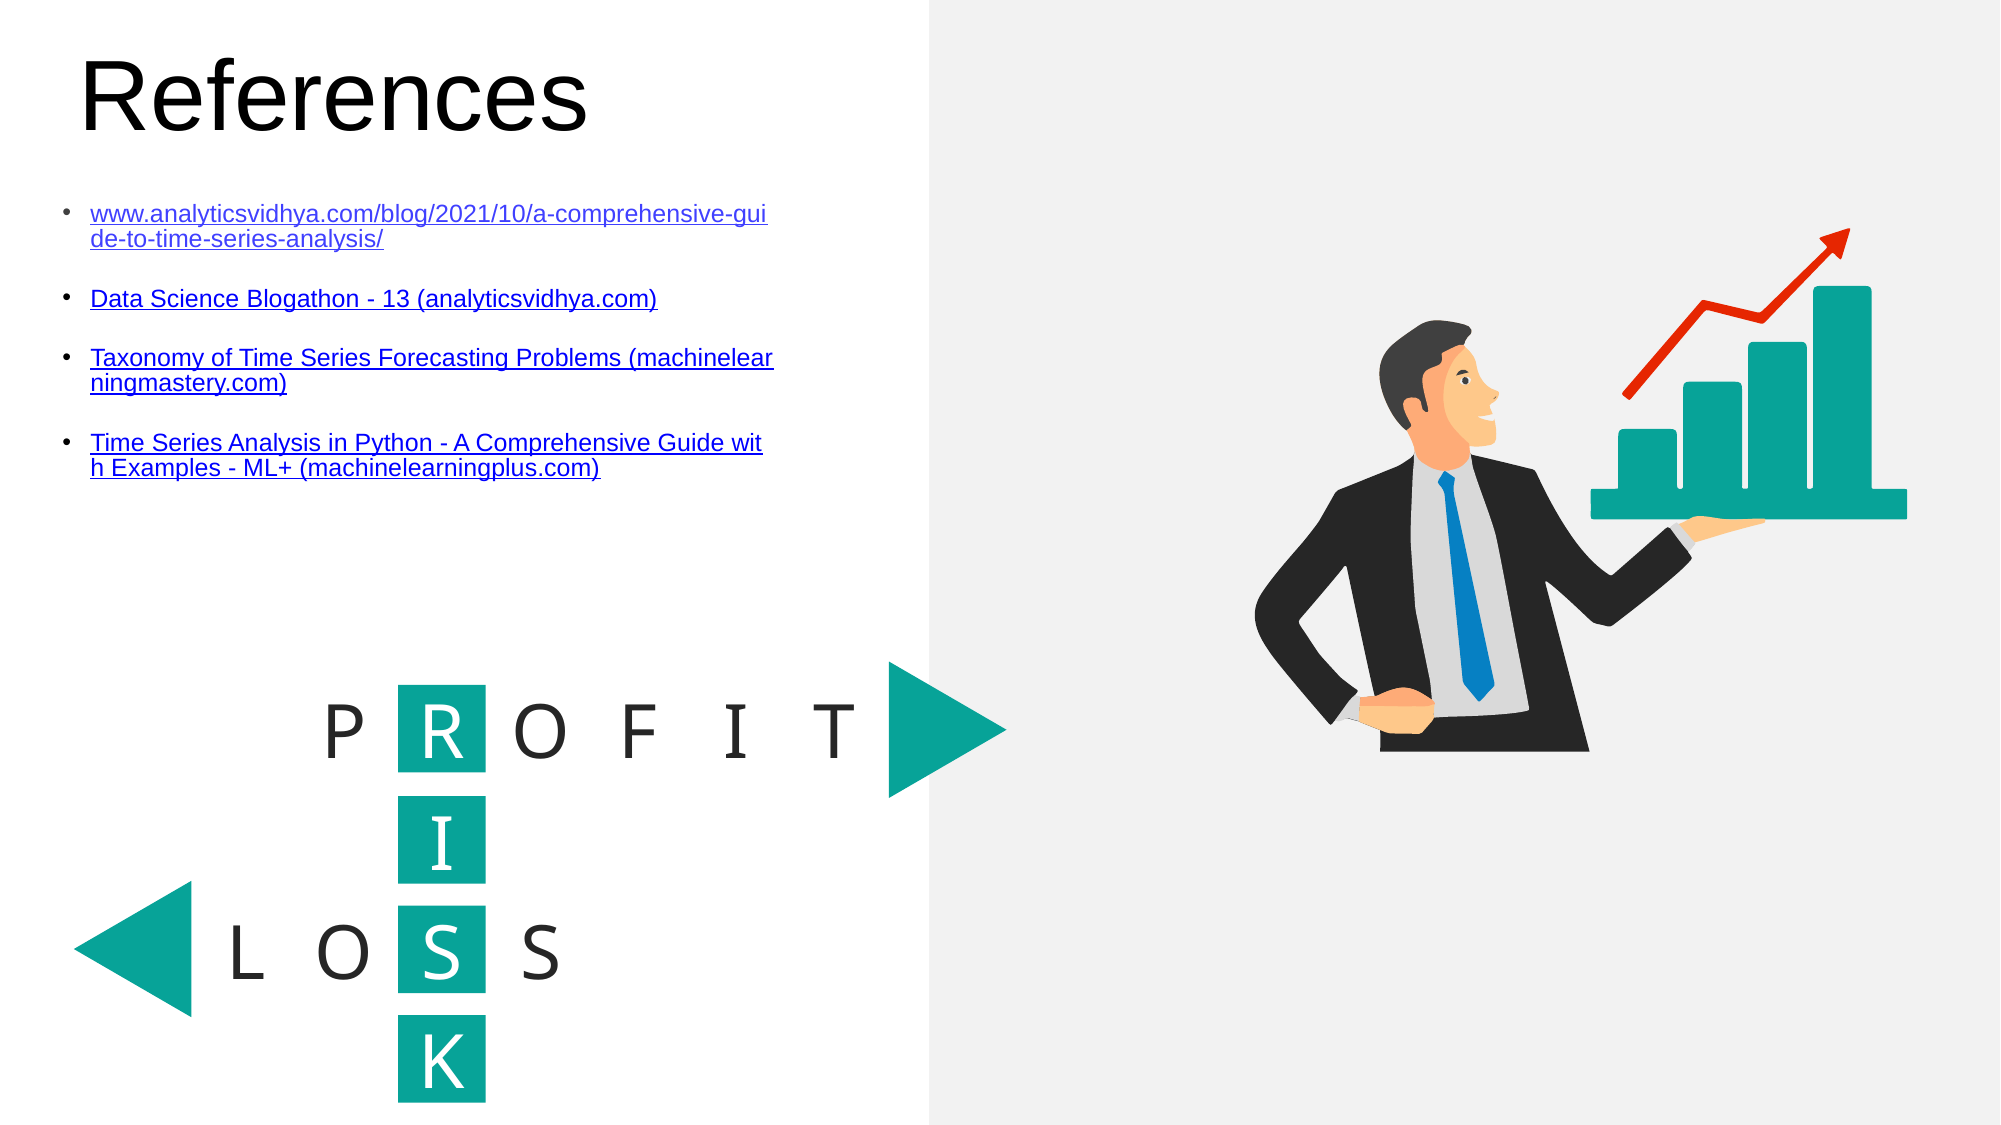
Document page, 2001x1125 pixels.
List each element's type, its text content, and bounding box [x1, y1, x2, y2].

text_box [73, 661, 1007, 1103]
picture [928, 0, 2000, 1125]
text_box References [63, 23, 928, 159]
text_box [1254, 227, 1908, 752]
text_box www.analyticsvidhya.com/blog/2021/10/a-comprehensive-guide-to-time-series-analysis/ Data Science Blogathon - 13 (analyticsvidhya.com) Taxonomy of Time Series Forecasting Problems (machinelearningmastery.com) Time Series Analysis in Python - A Comprehensive Guide with Examples - ML+ (machinelearningplus.com) [47, 189, 791, 415]
